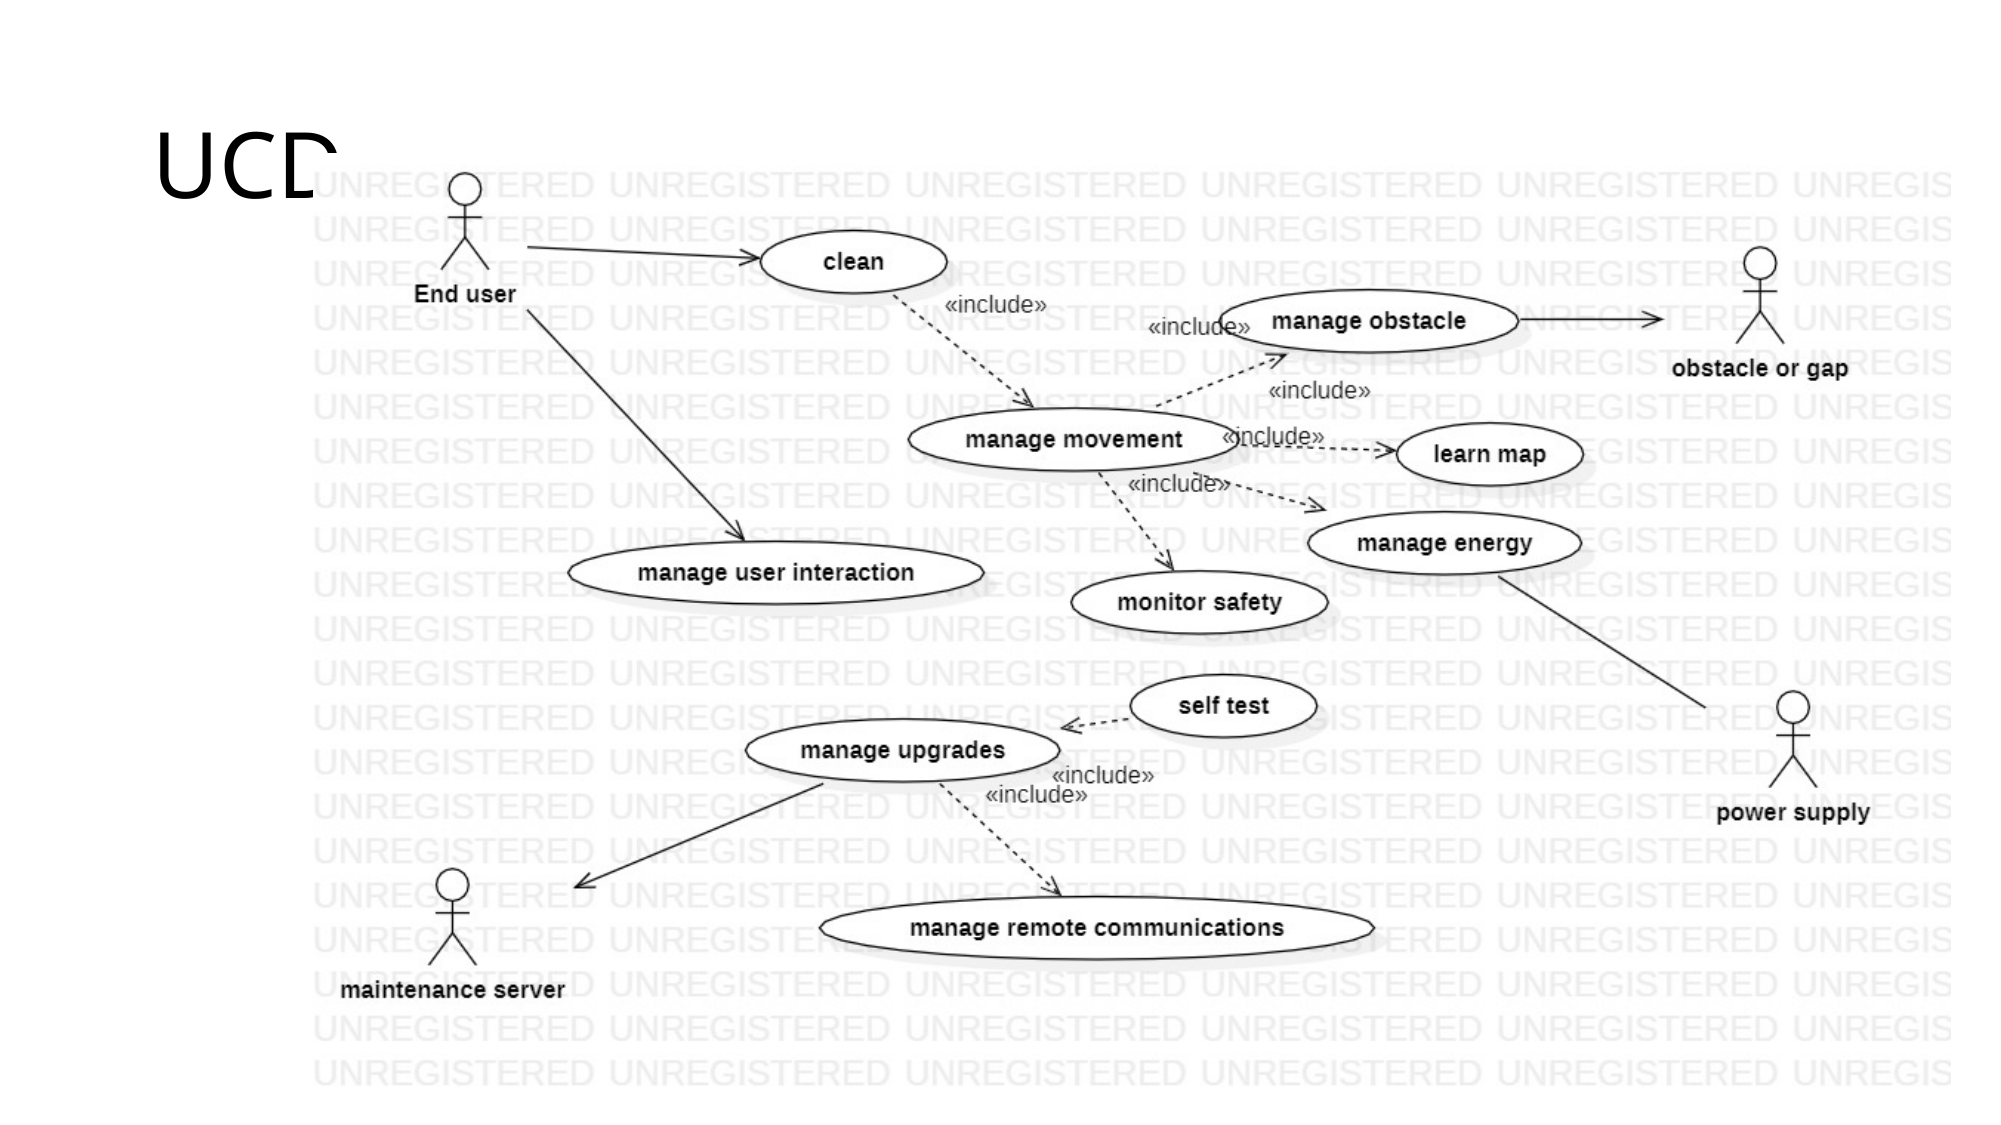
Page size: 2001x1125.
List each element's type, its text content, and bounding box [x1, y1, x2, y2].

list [313, 153, 1951, 1087]
title UCD [137, 59, 1863, 278]
